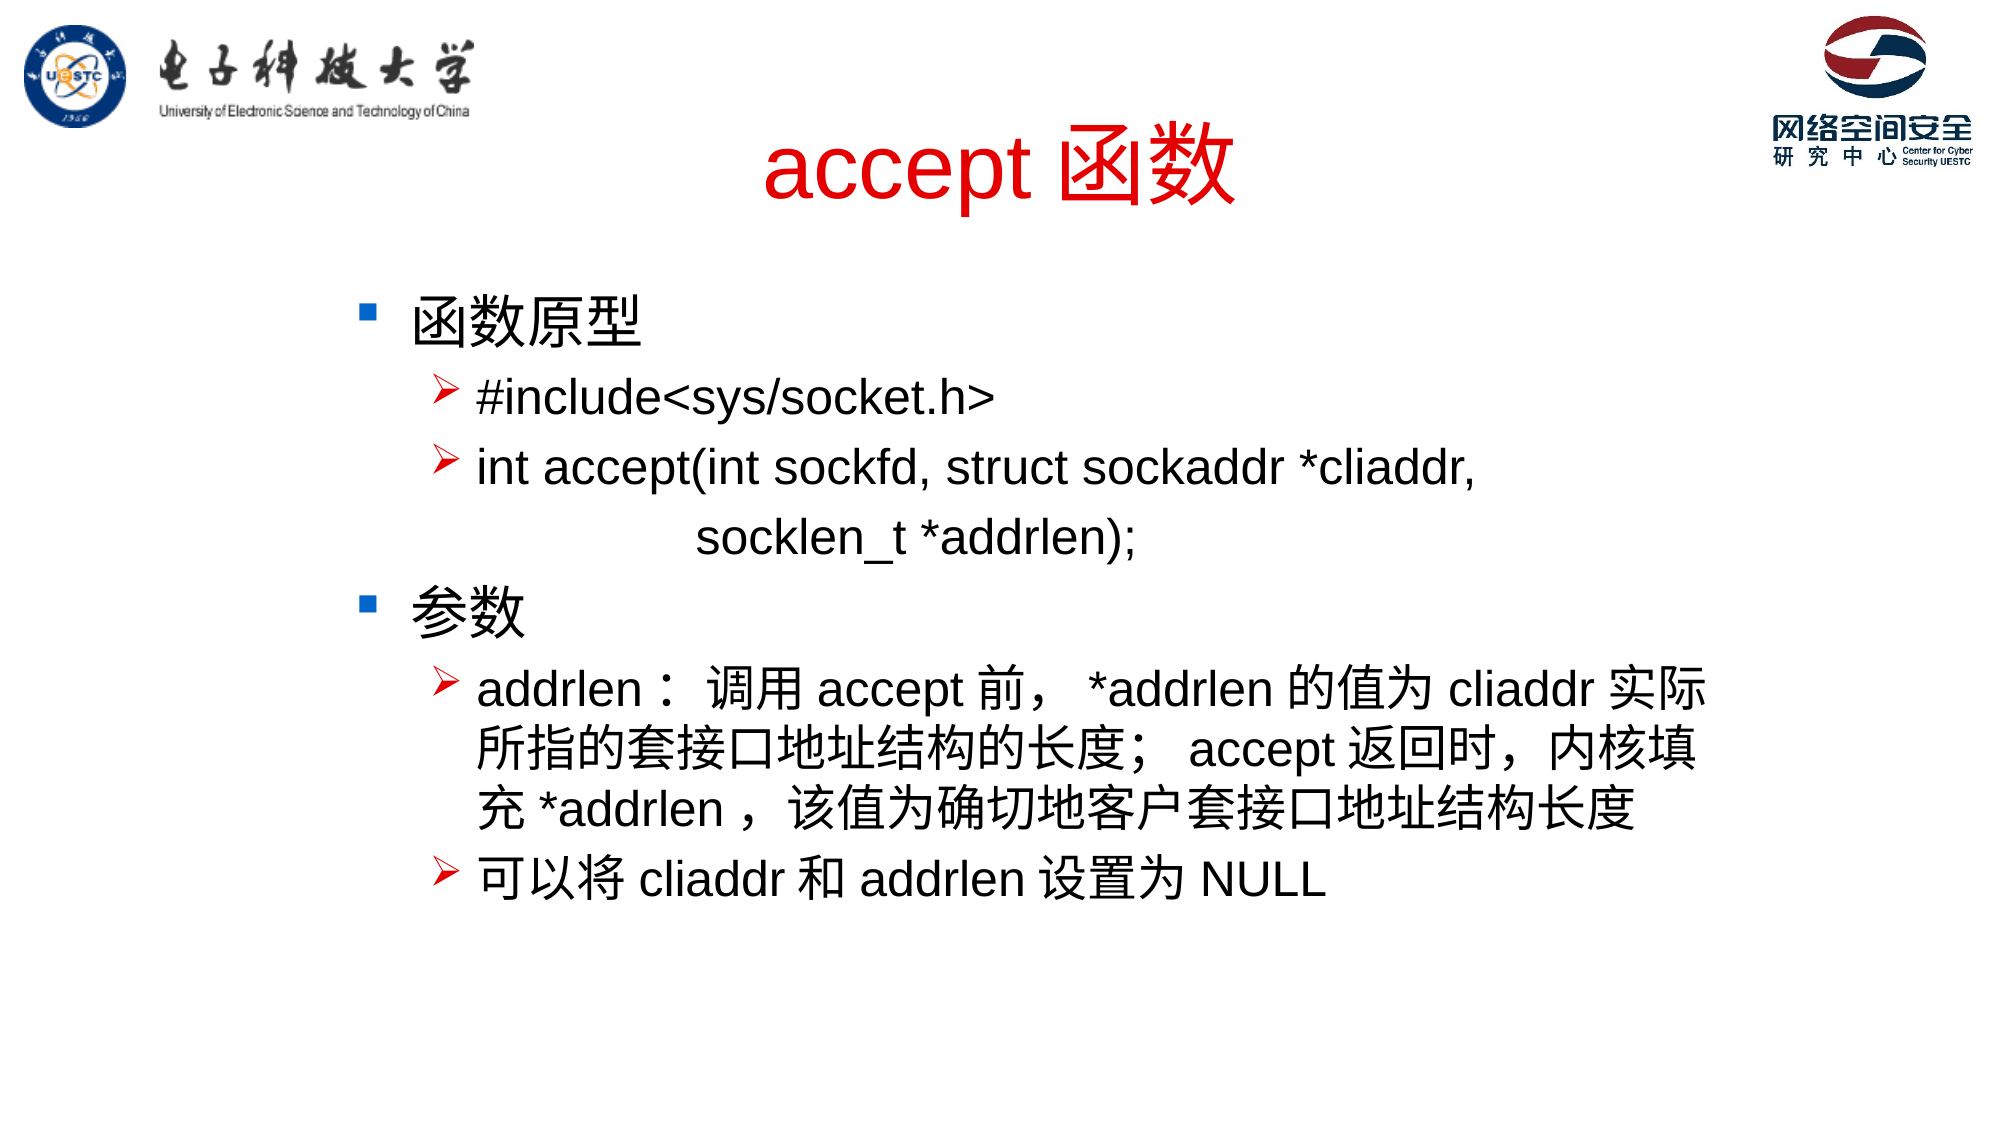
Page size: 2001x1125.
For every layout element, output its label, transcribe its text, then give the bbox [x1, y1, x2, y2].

title accept函数 [137, 59, 1863, 278]
picture [24, 25, 474, 128]
picture [1773, 8, 1973, 173]
text_box 函数原型 #include<sys/socket.h> int accept(int sockfd, struct sockaddr *cliaddr, socklen_t *addrlen); 参数 addrlen：调用accept前，*addrlen的值为cliaddr实际所指的套接口地址结构的长度；accept返回时，内核填充*addrlen，该值为确切地客户套接口地址结构长度 可以将cliaddr和addrlen设置为NULL [339, 277, 1740, 1016]
